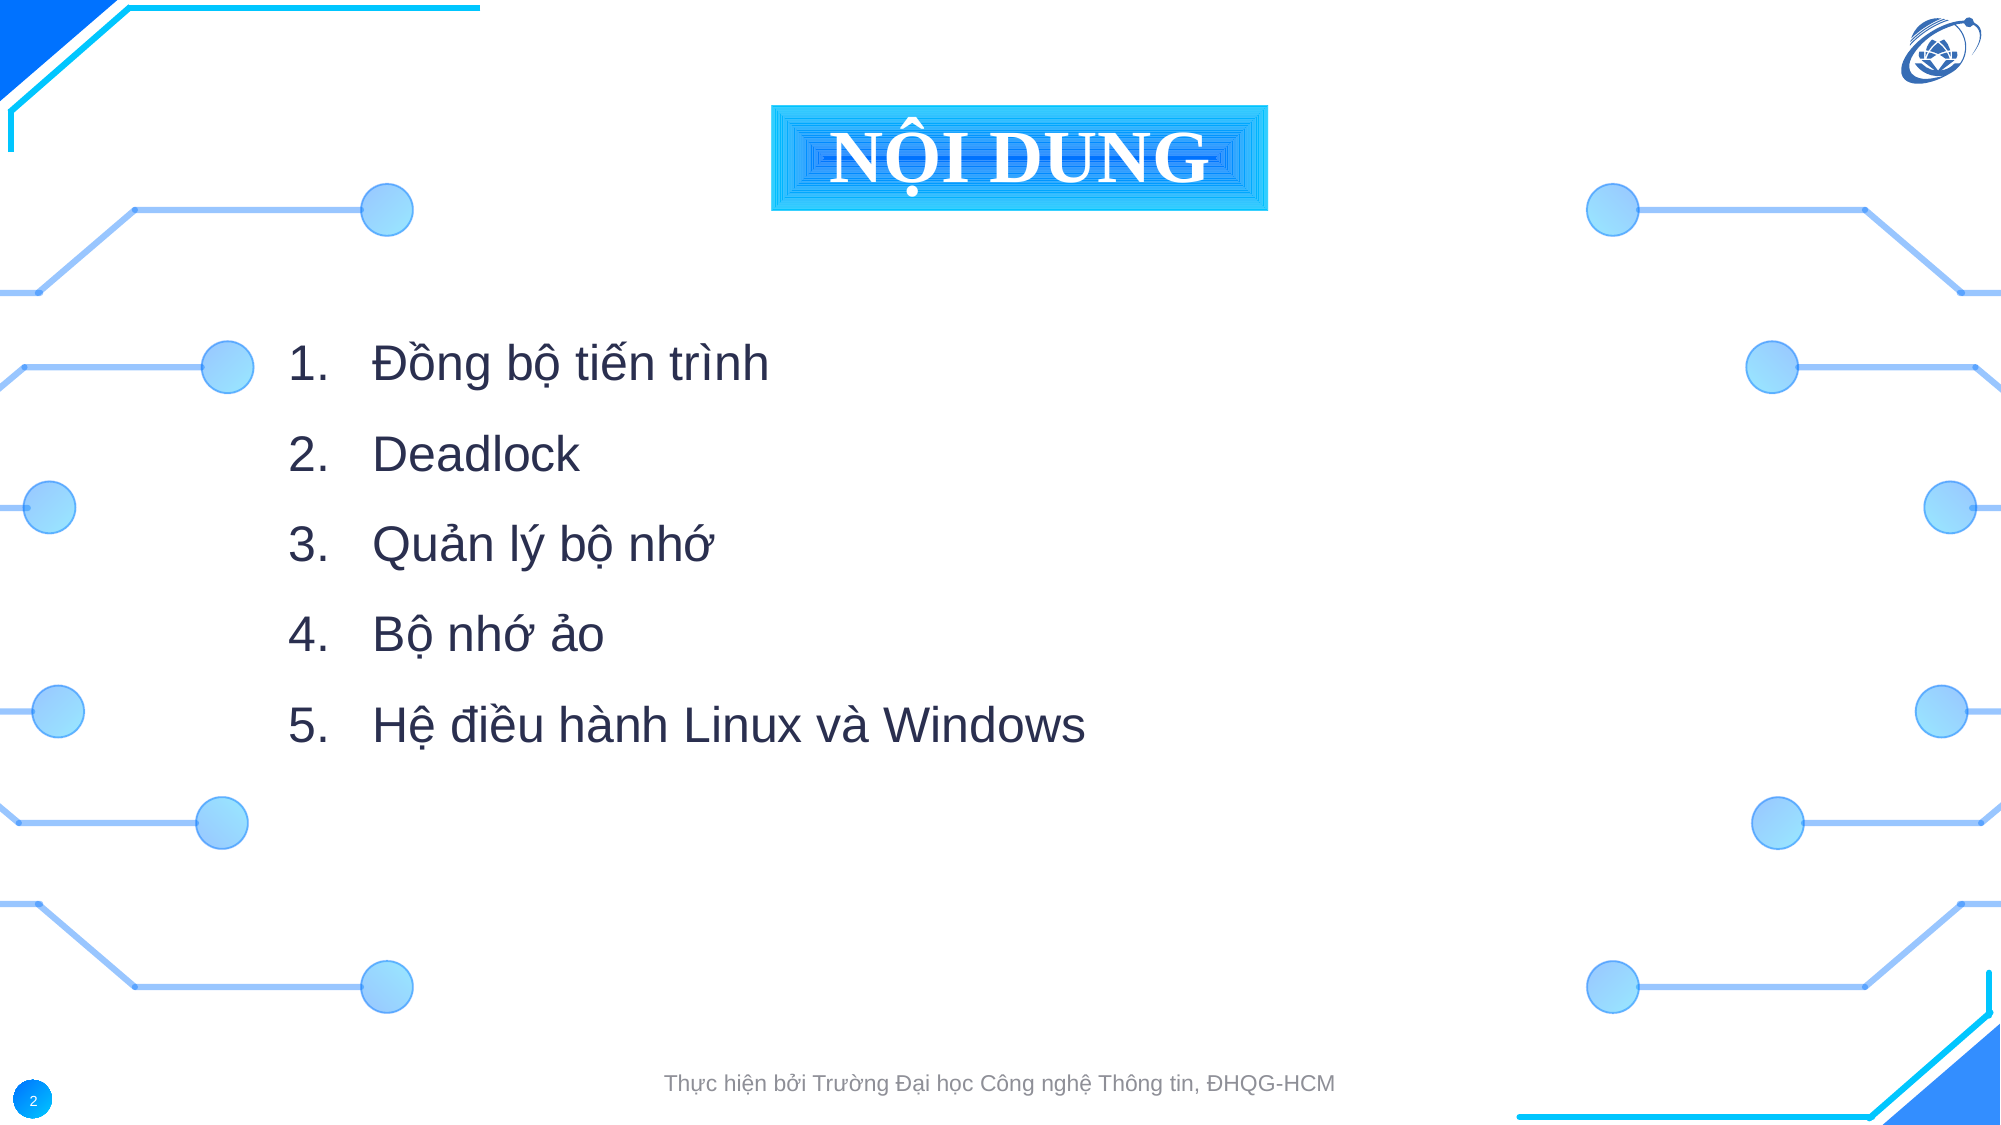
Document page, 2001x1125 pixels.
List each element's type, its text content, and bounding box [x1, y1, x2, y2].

list Đồng bộ tiến trình Deadlock Quản lý bộ nhớ Bộ nhớ ảo Hệ điều hành Linux và Windows [273, 305, 1727, 938]
picture [777, 108, 1263, 208]
list NỘI DUNG [797, 120, 1243, 196]
picture [1265, 105, 1269, 211]
slide_number 2 [9, 1077, 58, 1125]
footer Thực hiện bởi Trường Đại học Công nghệ Thông tin, ĐHQG-HCM [568, 1060, 1432, 1103]
